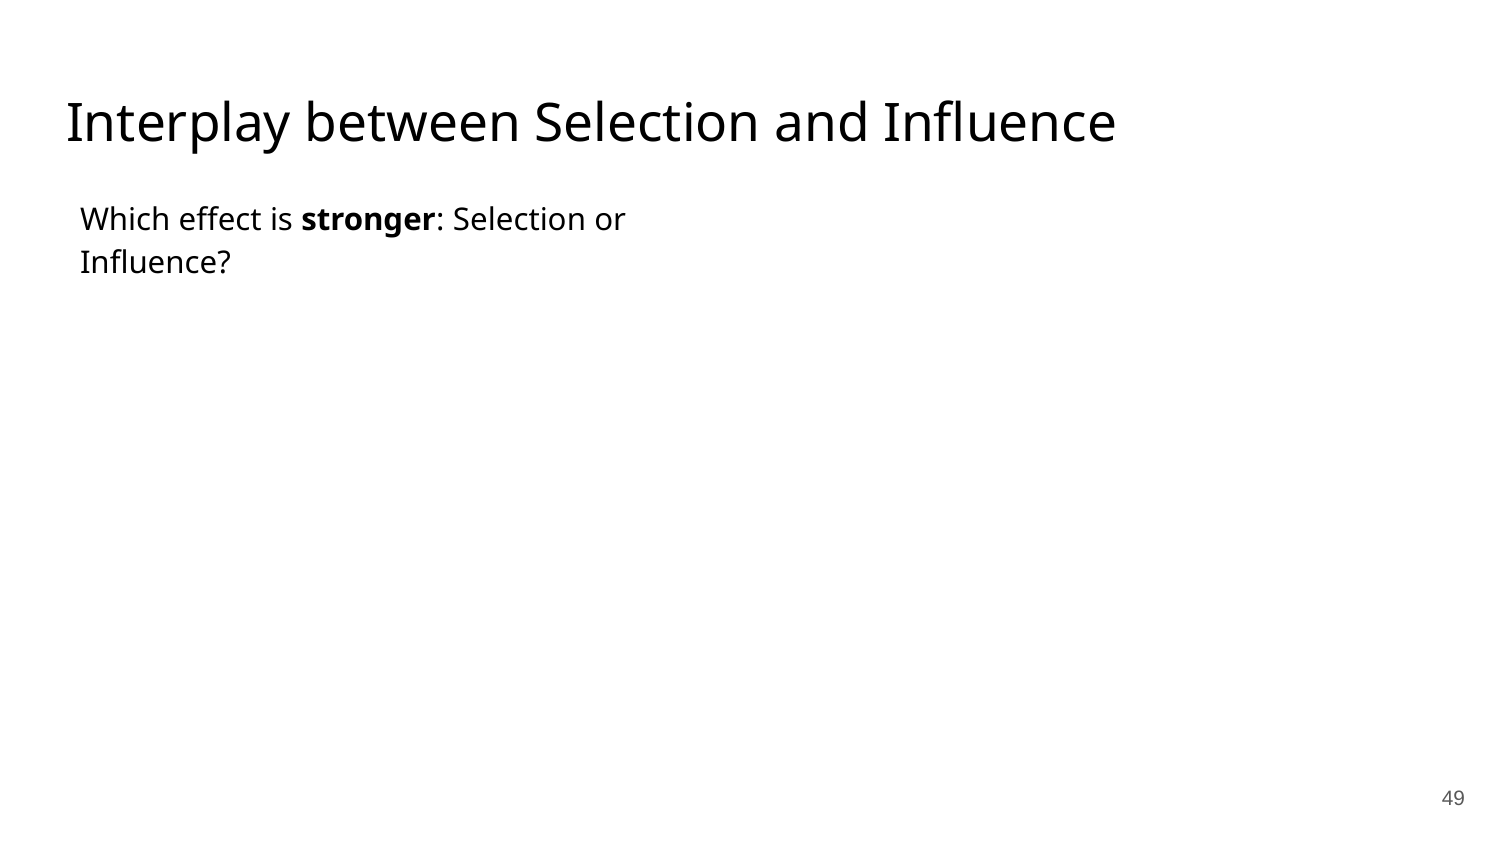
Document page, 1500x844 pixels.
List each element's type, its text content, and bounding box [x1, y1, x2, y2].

text_box Interplay between Selection and Influence [51, 72, 1449, 167]
text_box Which effect is stronger: Selection or Influence? [64, 178, 792, 359]
slide_number 49 [1389, 764, 1480, 830]
